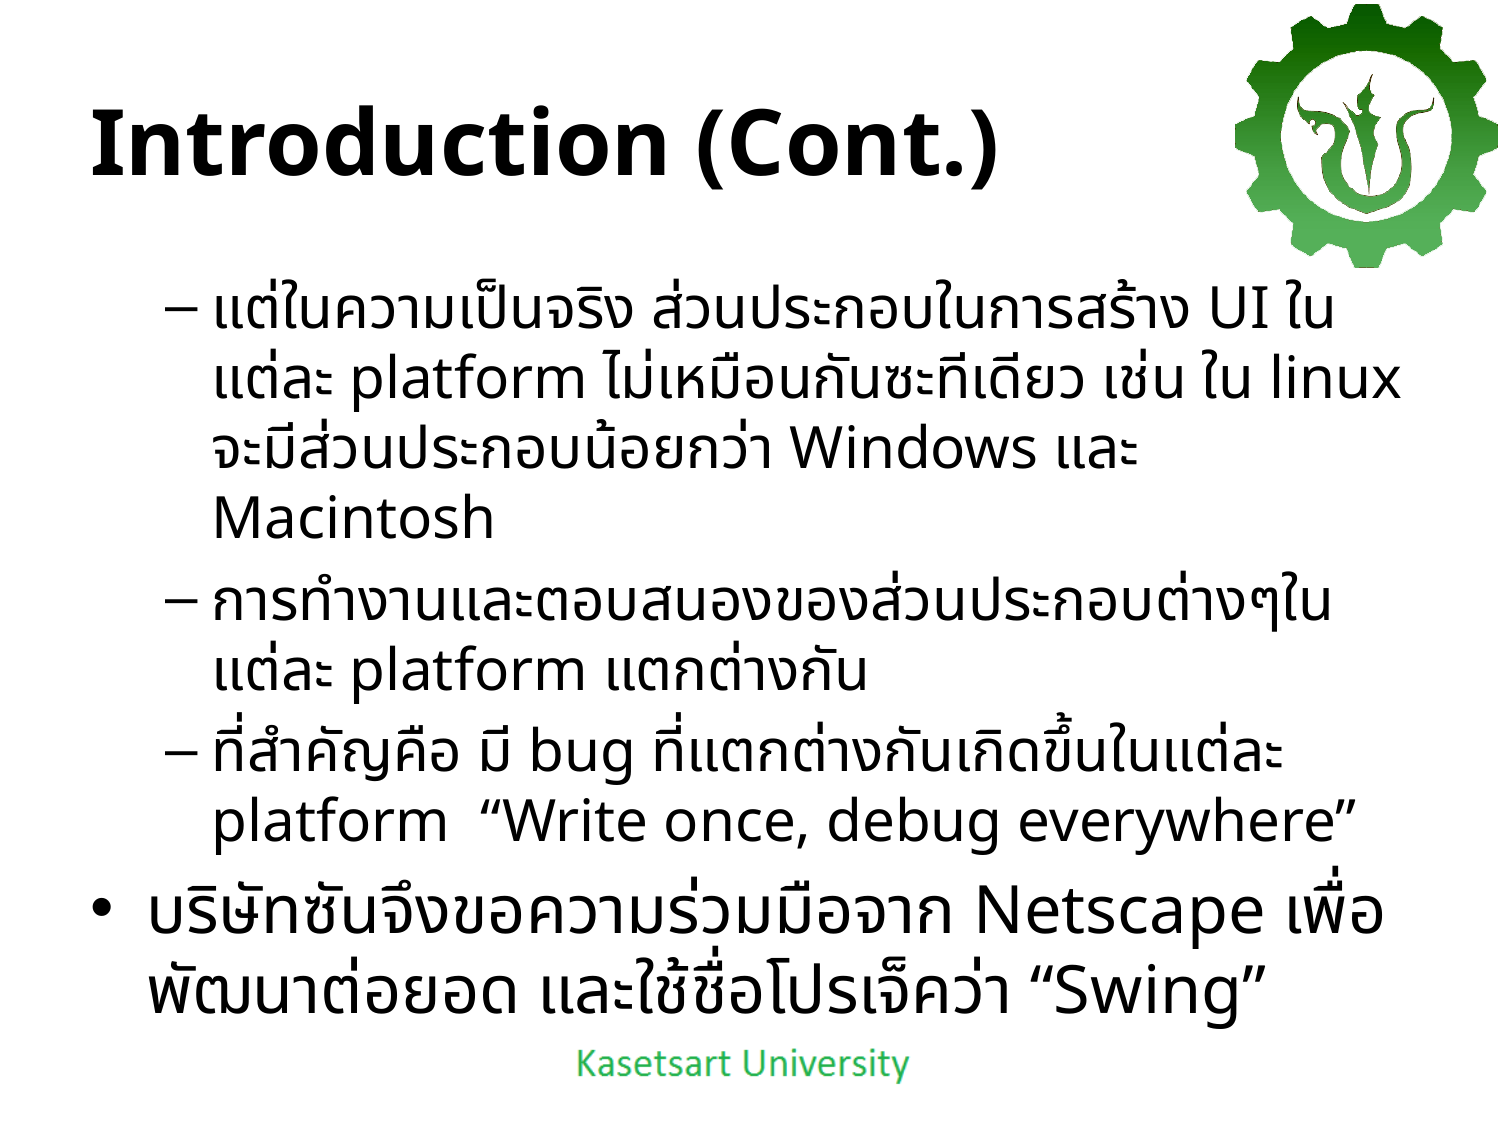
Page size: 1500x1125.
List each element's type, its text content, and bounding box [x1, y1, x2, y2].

title Introduction (Cont.) [75, 45, 1425, 233]
picture [575, 1037, 913, 1088]
picture [1231, 0, 1500, 272]
list แต่ในความเป็นจริง ส่วนประกอบในการสร้าง UI ในแต่ละ platform ไม่เหมือนกันซะทีเดียว เช่น ใน linux จะมีส่วนประกอบน้อยกว่า Windows และ Macintosh การทำงานและตอบสนองของส่วนประกอบต่างๆในแต่ละ platform แตกต่างกัน ที่สำคัญคือ มี bug ที่แตกต่างกันเกิดขึ้นในแต่ละ platform “Write once, debug everywhere” บริษัทซันจึงขอความร่วมมือจาก Netscape เพื่อพัฒนาต่อยอด และใช้ชื่อโปรเจ็คว่า “Swing” [75, 262, 1425, 1005]
